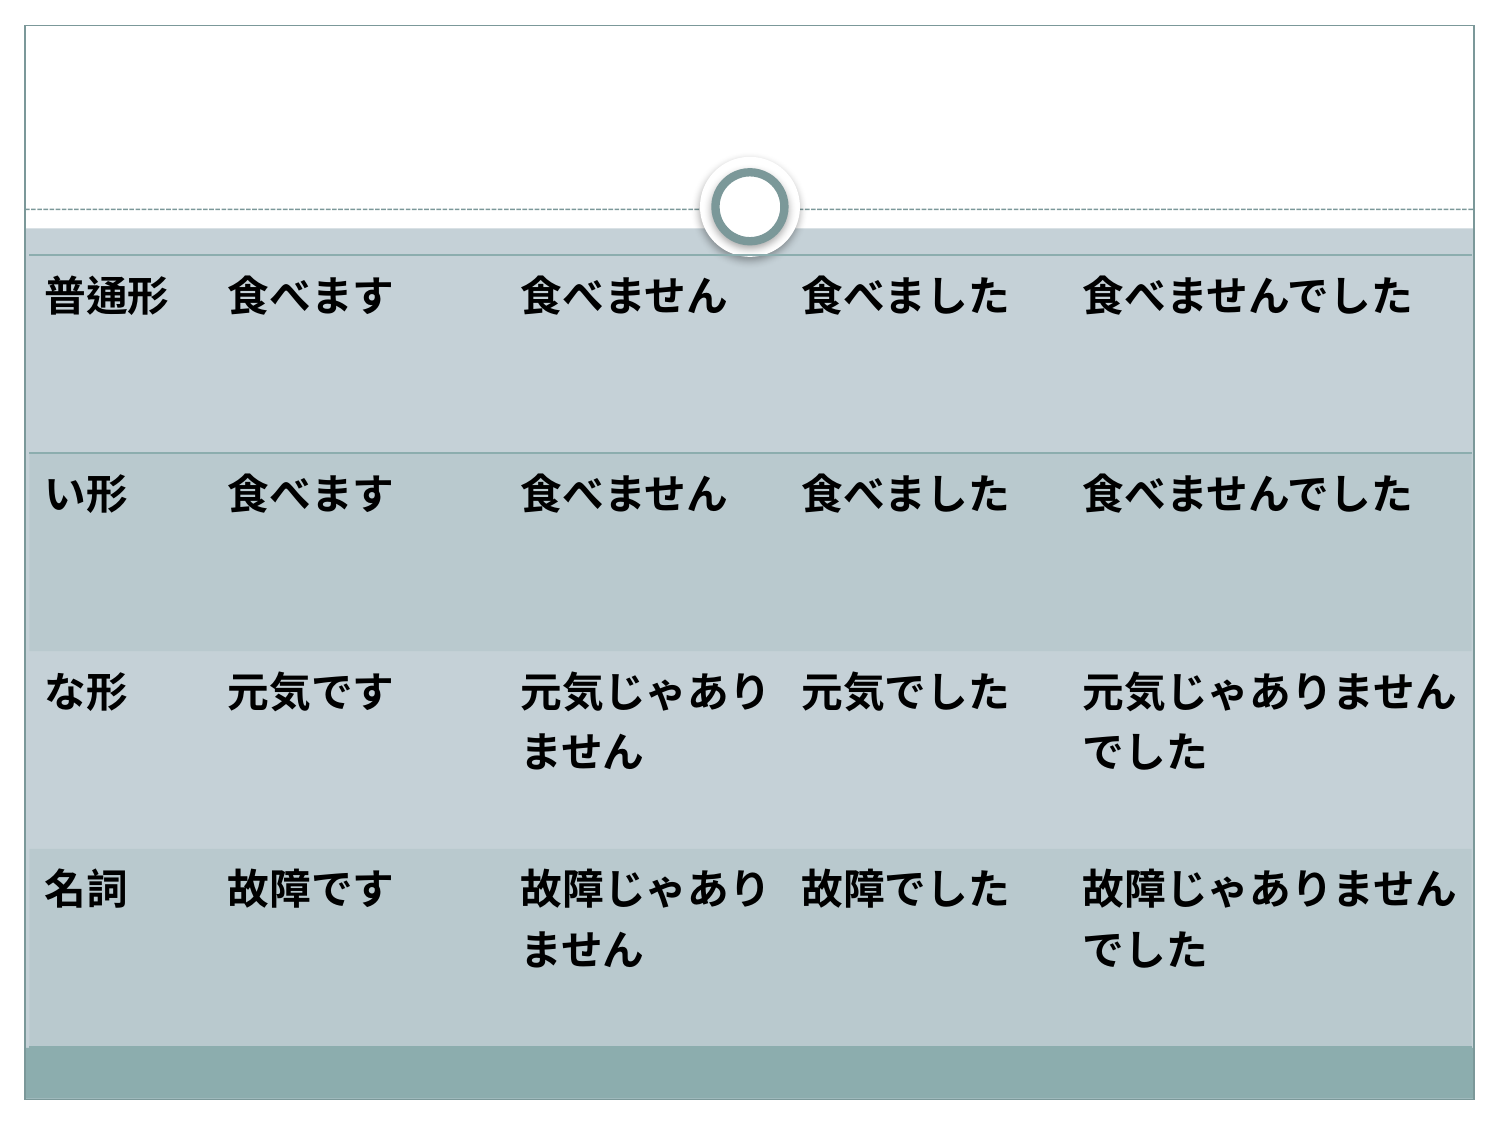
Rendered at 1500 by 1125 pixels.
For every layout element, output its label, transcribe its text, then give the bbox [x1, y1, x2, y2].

table_cell 食べません [506, 454, 787, 651]
table_cell 故障じゃありません [506, 849, 787, 1046]
table_header 食べません [506, 256, 787, 452]
table_cell 故障じゃありませんでした [1067, 849, 1472, 1046]
table_cell な形 [29, 651, 213, 849]
table_header 食べませんでした [1067, 256, 1472, 452]
table_cell 食べませんでした [1067, 454, 1472, 651]
table_cell い形 [29, 454, 213, 651]
table_cell 食べます [213, 454, 506, 651]
table_cell 故障でした [787, 849, 1067, 1046]
table_cell 食べました [787, 454, 1067, 651]
table_cell 名詞 [29, 849, 213, 1046]
table_header 普通形 [29, 256, 213, 452]
table_cell 元気じゃありません [506, 651, 787, 849]
table_cell 元気です [213, 651, 506, 849]
table_header 食べます [213, 256, 506, 452]
table_cell 故障です [213, 849, 506, 1046]
table_cell 元気じゃありませんでした [1067, 651, 1472, 849]
table_cell 元気でした [787, 651, 1067, 849]
table_header 食べました [787, 256, 1067, 452]
